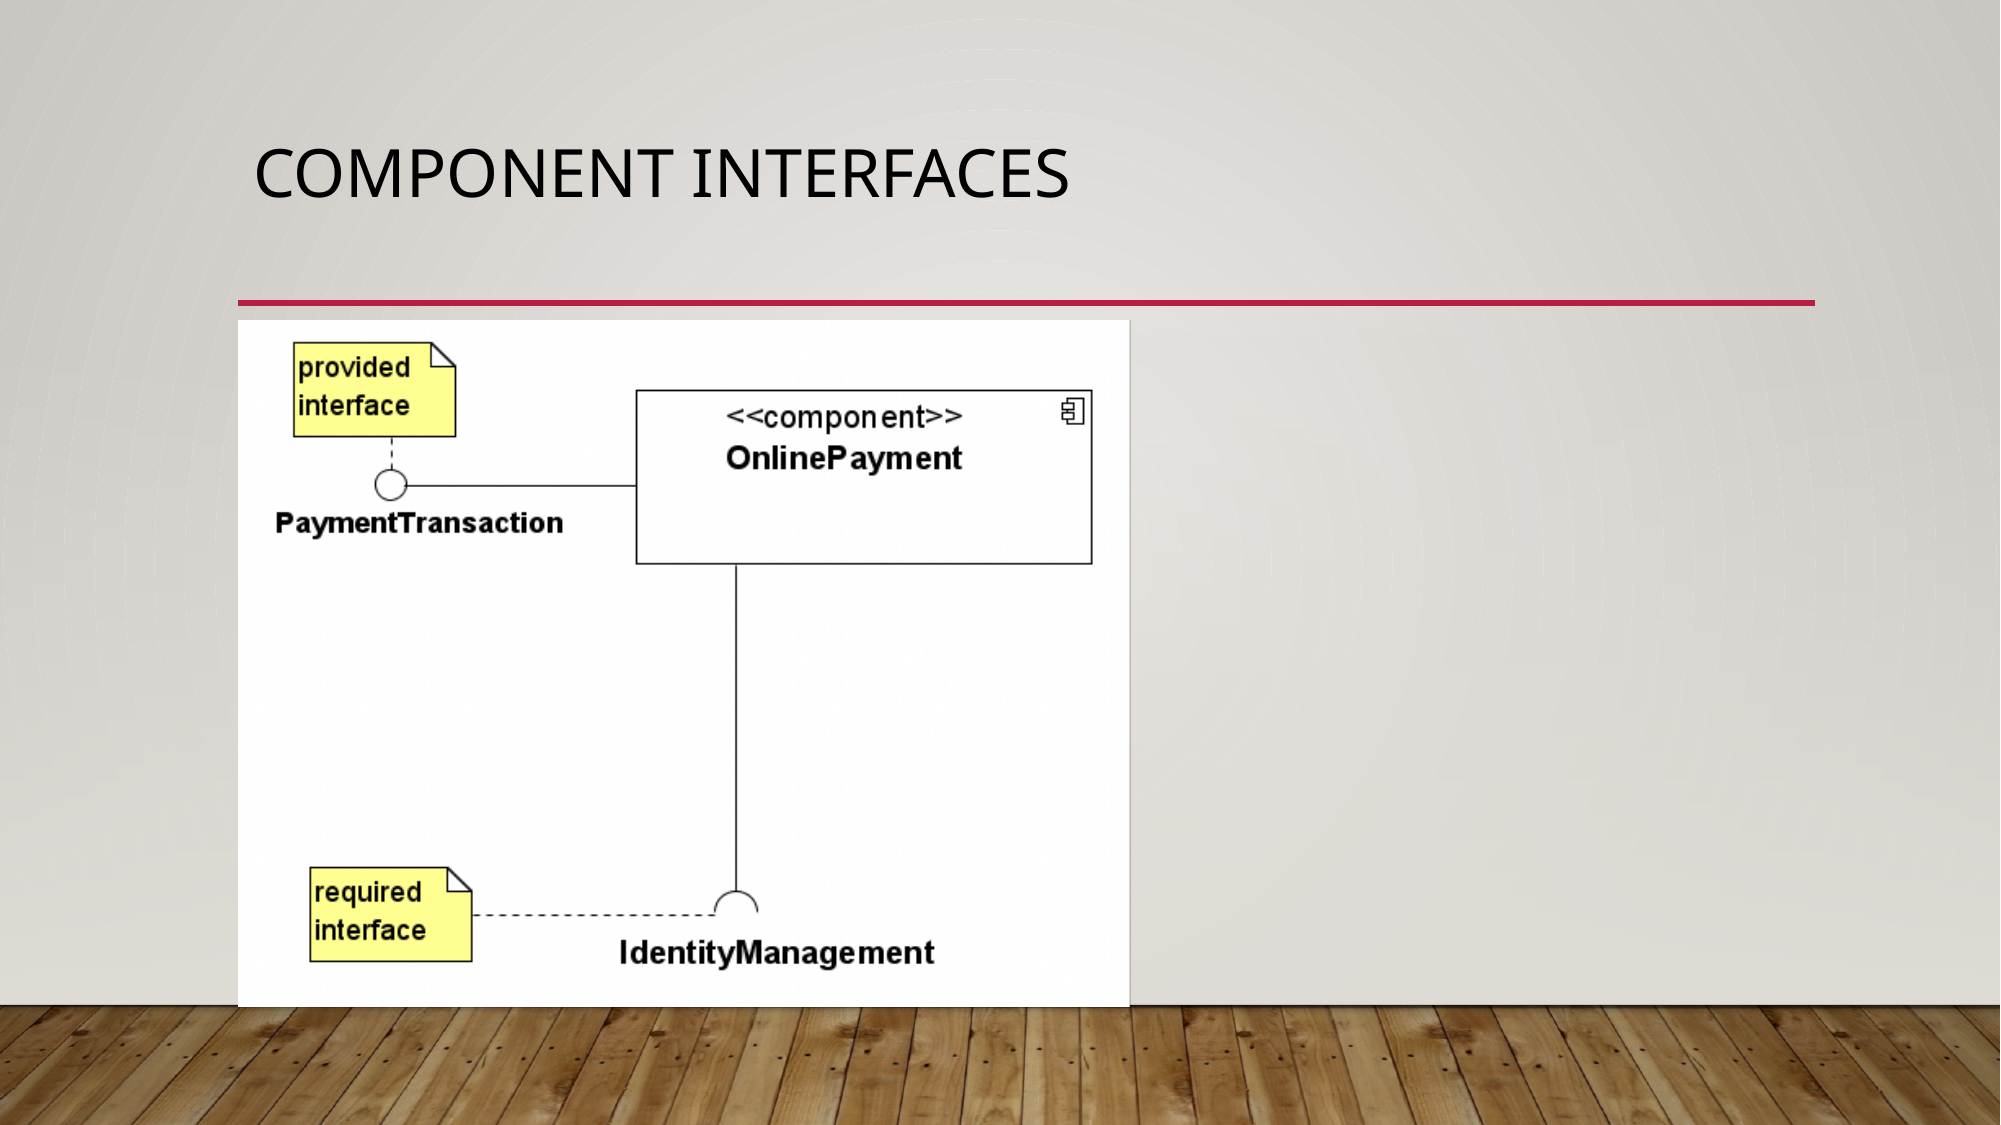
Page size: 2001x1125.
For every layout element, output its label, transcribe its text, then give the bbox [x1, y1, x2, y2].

picture [0, 1005, 2000, 1125]
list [237, 320, 1132, 1007]
title Component interfaces [238, 131, 1814, 305]
